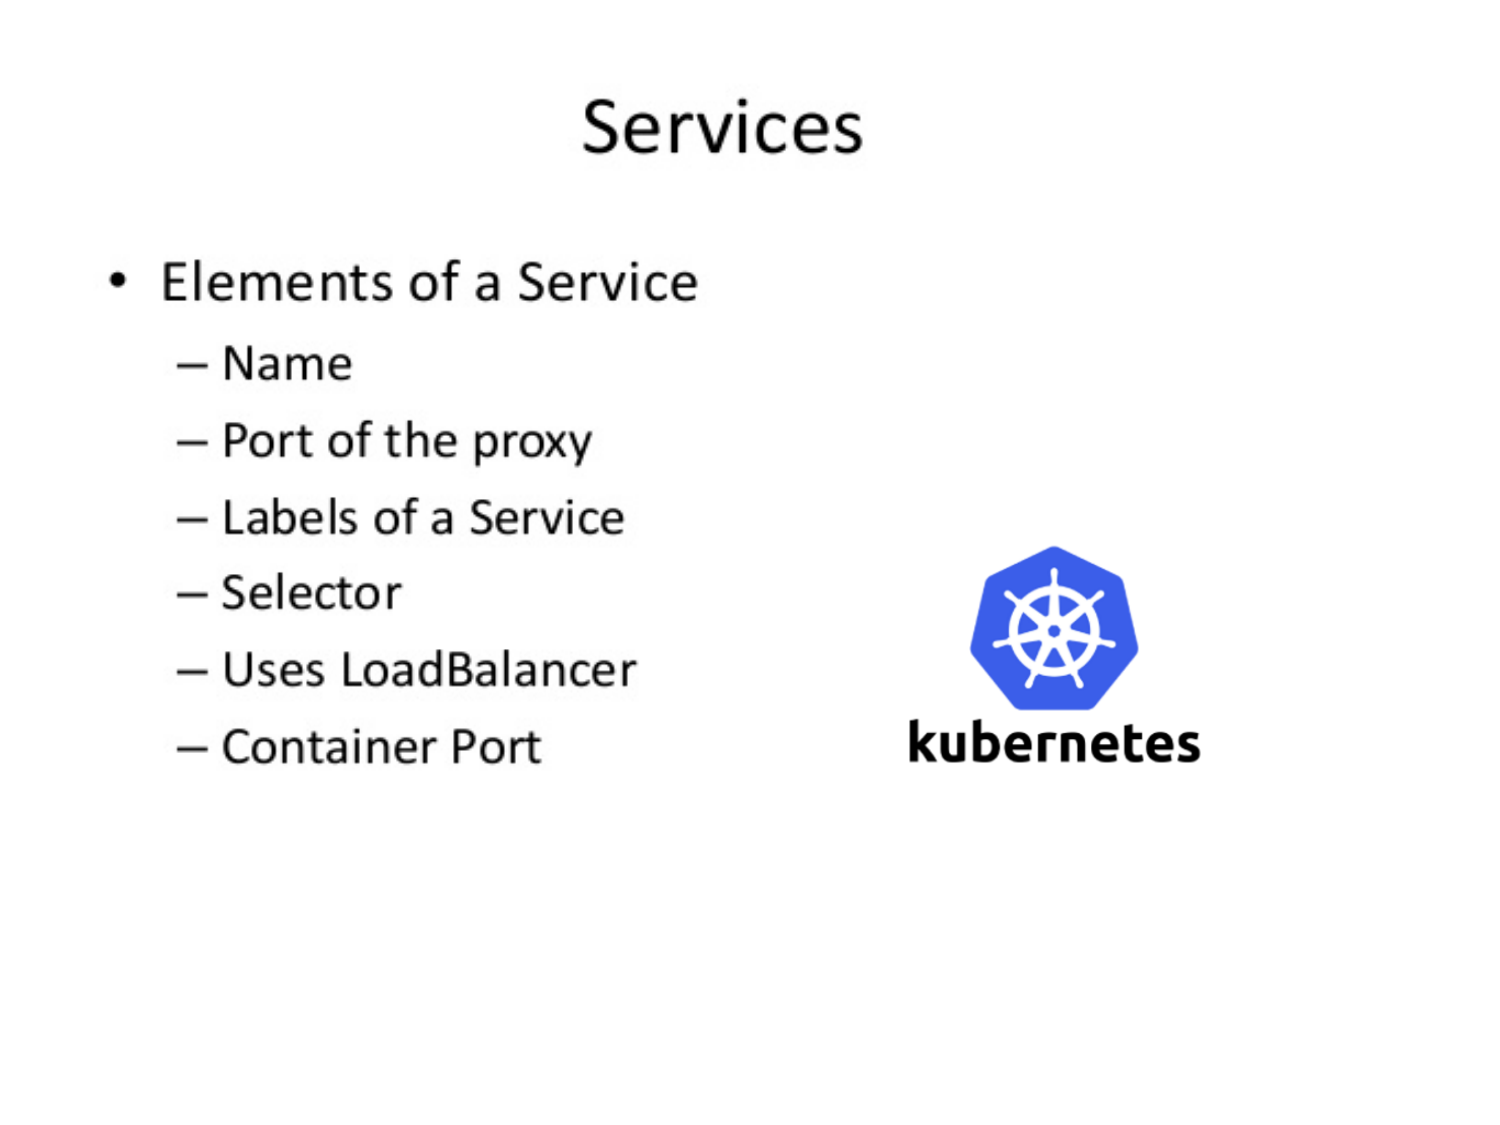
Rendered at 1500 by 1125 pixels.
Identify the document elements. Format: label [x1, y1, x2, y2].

picture [24, 0, 1426, 1025]
